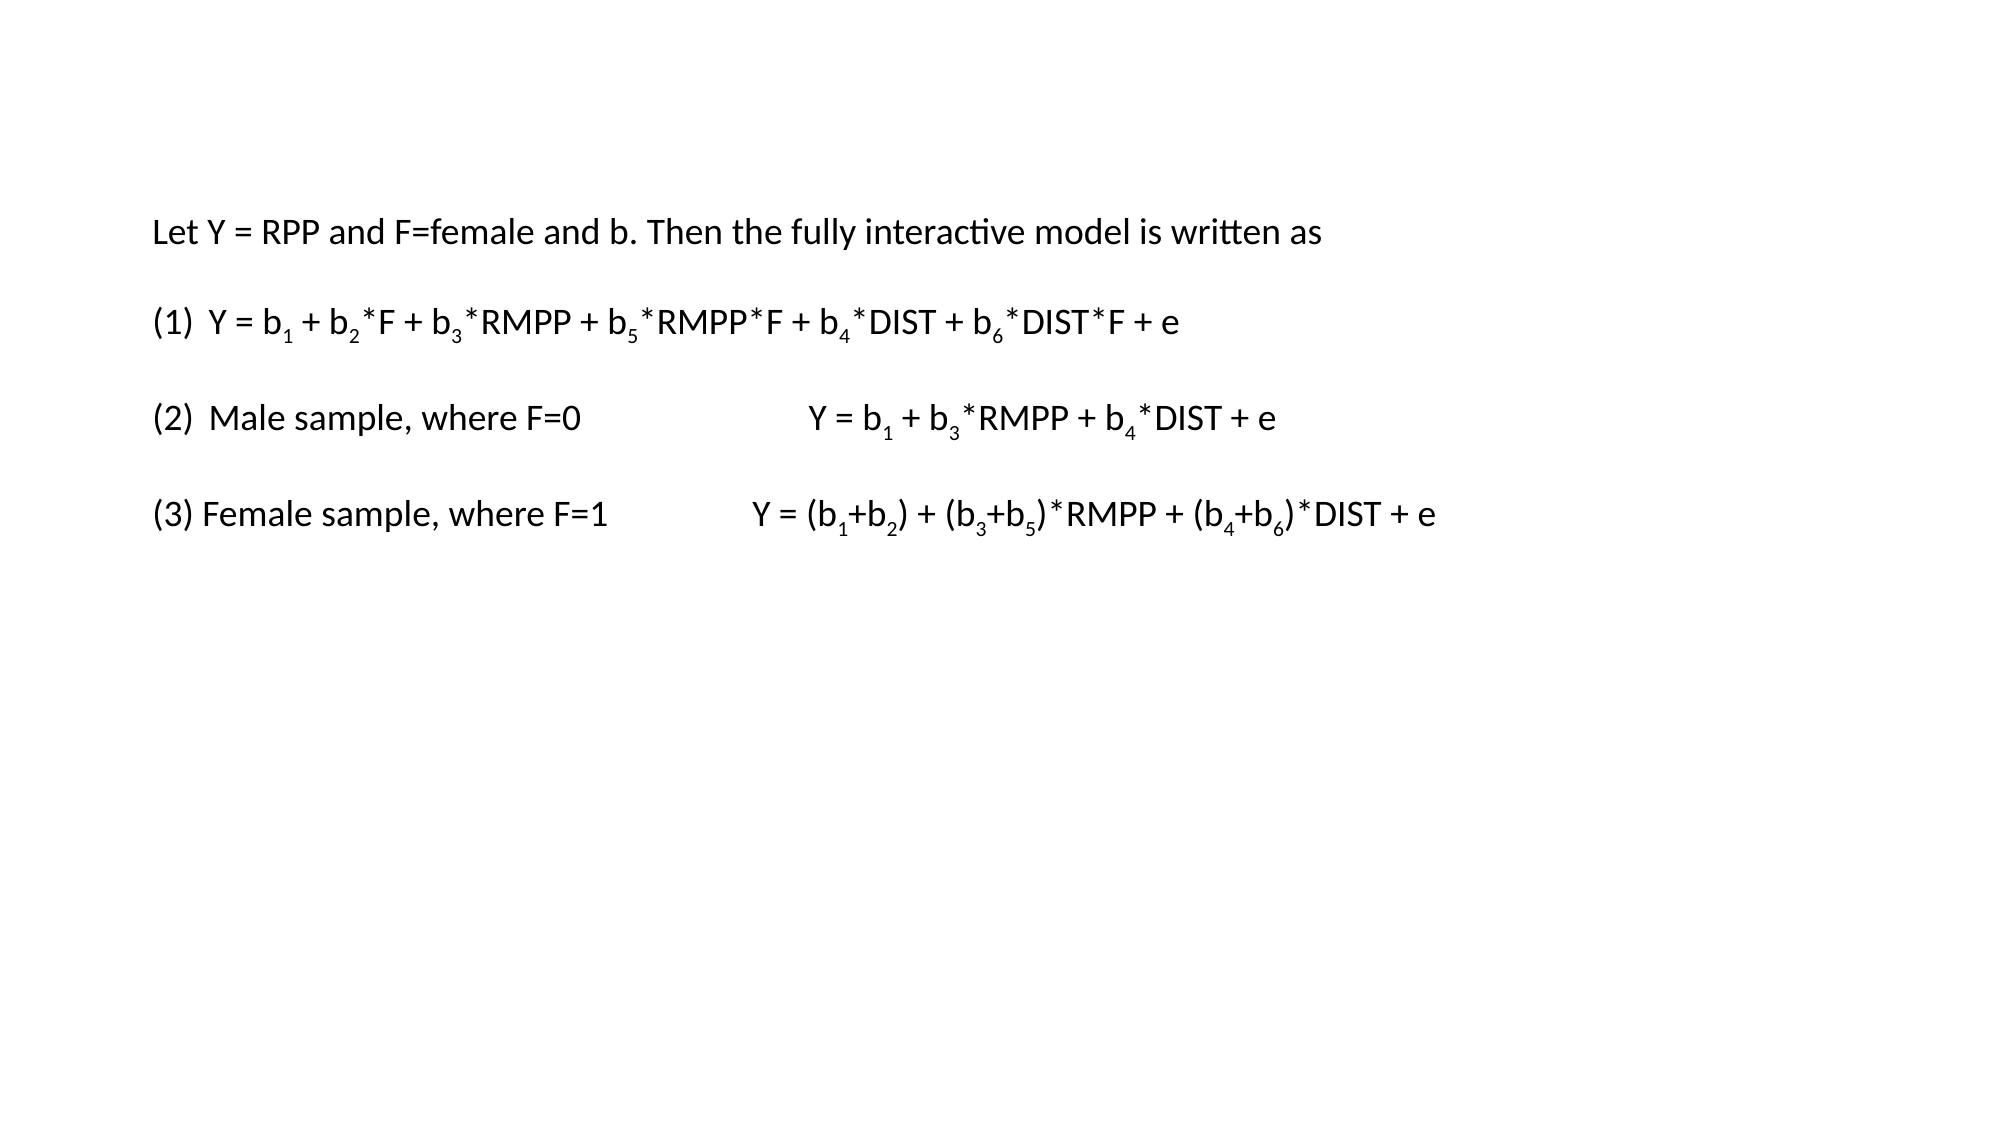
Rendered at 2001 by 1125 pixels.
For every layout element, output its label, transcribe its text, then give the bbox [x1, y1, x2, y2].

text_box Let Y = RPP and F=female and b. Then the fully interactive model is written as Y = b1 + b2*F + b3*RMPP + b5*RMPP*F + b4*DIST + b6*DIST*F + e Male sample, where F=0 Y = b1 + b3*RMPP + b4*DIST + e (3) Female sample, where F=1 Y = (b1+b2) + (b3+b5)*RMPP + (b4+b6)*DIST + e [137, 199, 1893, 548]
